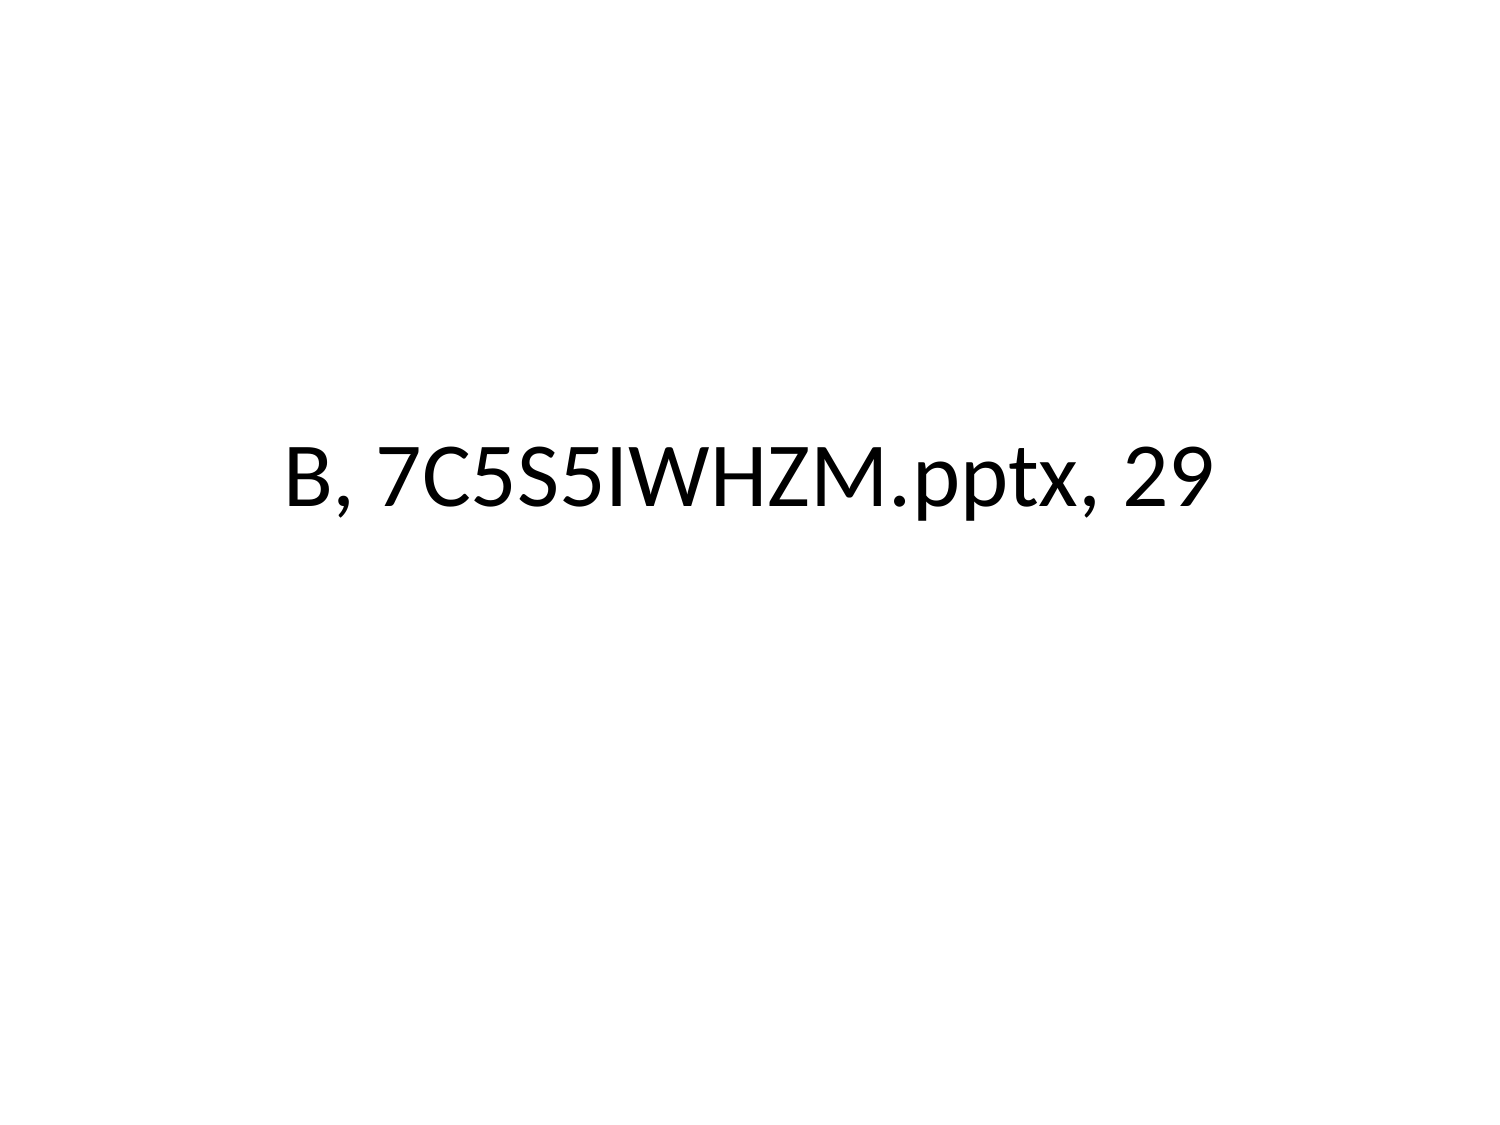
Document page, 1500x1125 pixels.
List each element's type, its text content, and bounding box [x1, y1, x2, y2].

title B, 7C5S5IWHZM.pptx, 29 [112, 349, 1388, 591]
